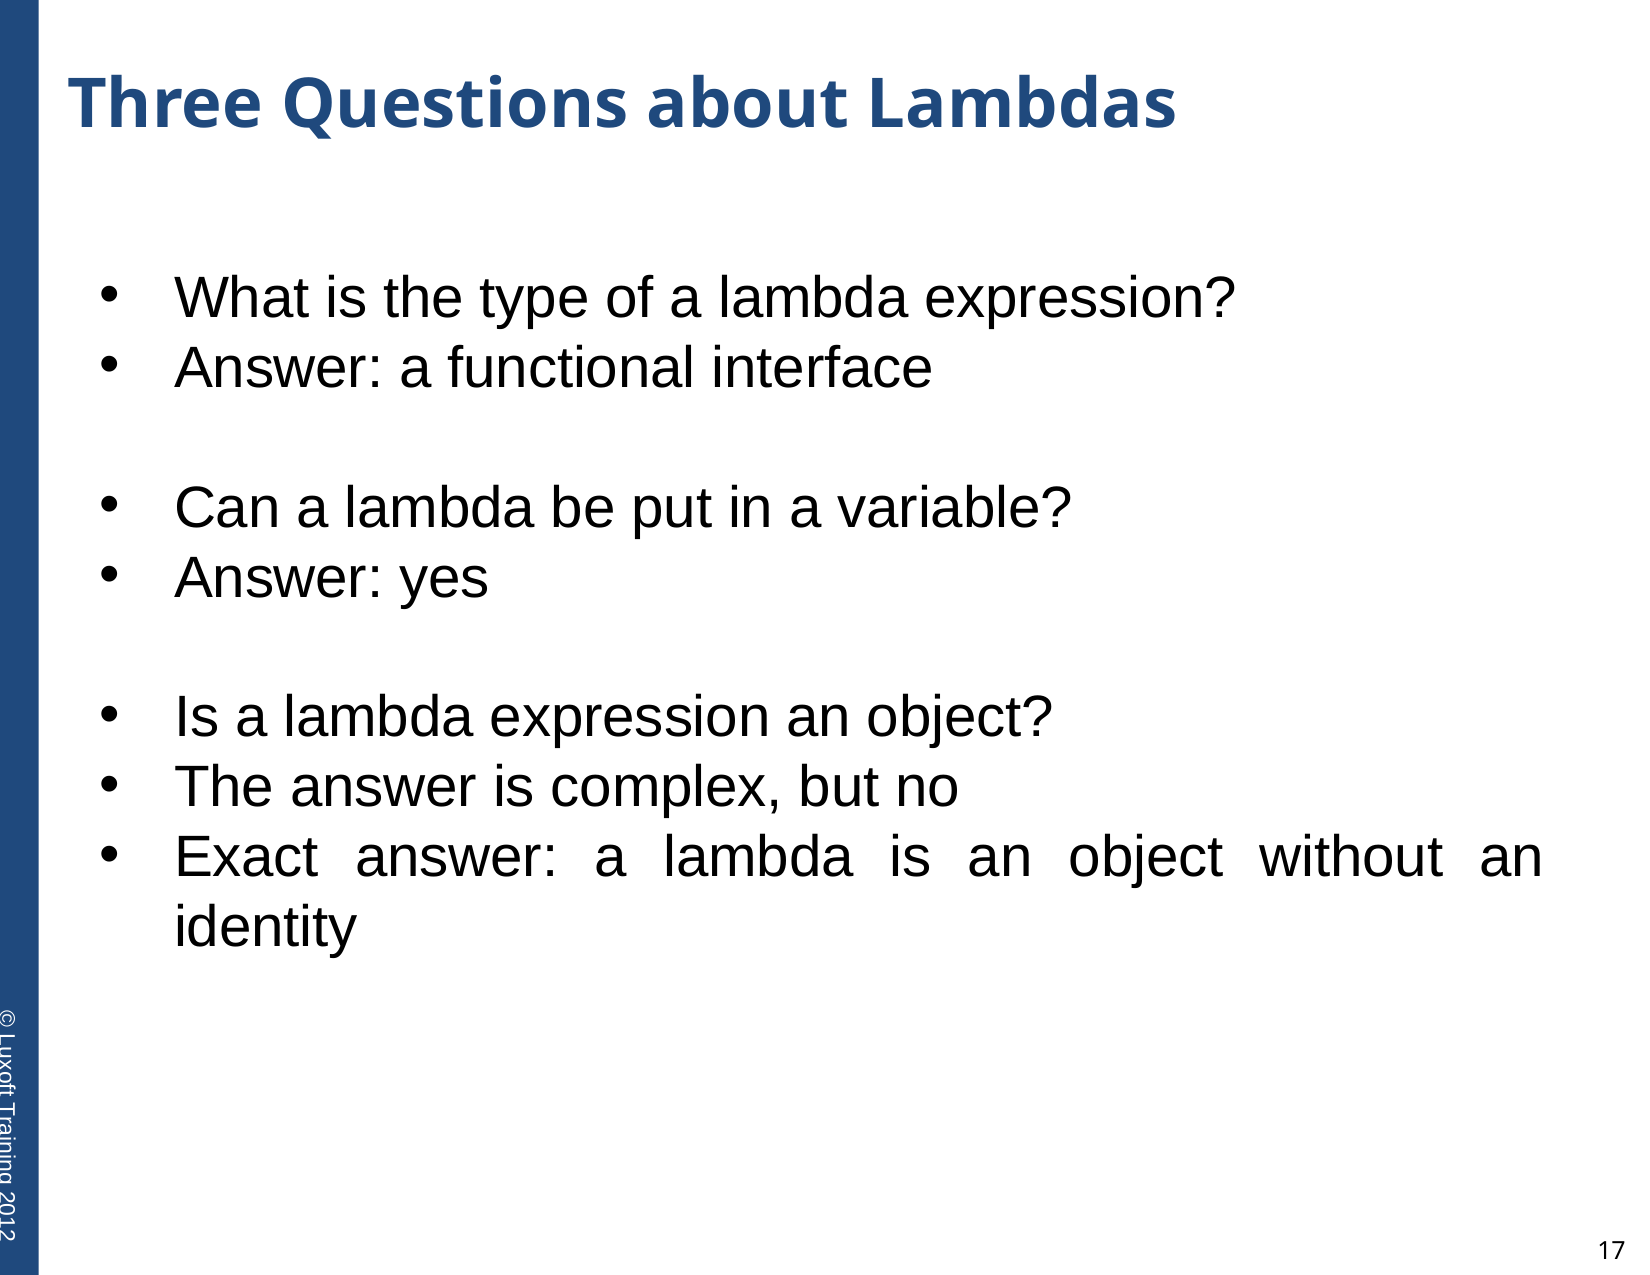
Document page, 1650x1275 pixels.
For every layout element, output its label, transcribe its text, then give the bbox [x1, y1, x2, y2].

title Three Questions about Lambdas [50, 23, 1605, 177]
list What is the type of a lambda expression? Answer: a functional interface Can a lambda be put in a variable? Answer: yes Is a lambda expression an object? The answer is complex, but no Exact answer: a lambda is an object without an identity [82, 182, 1561, 1099]
